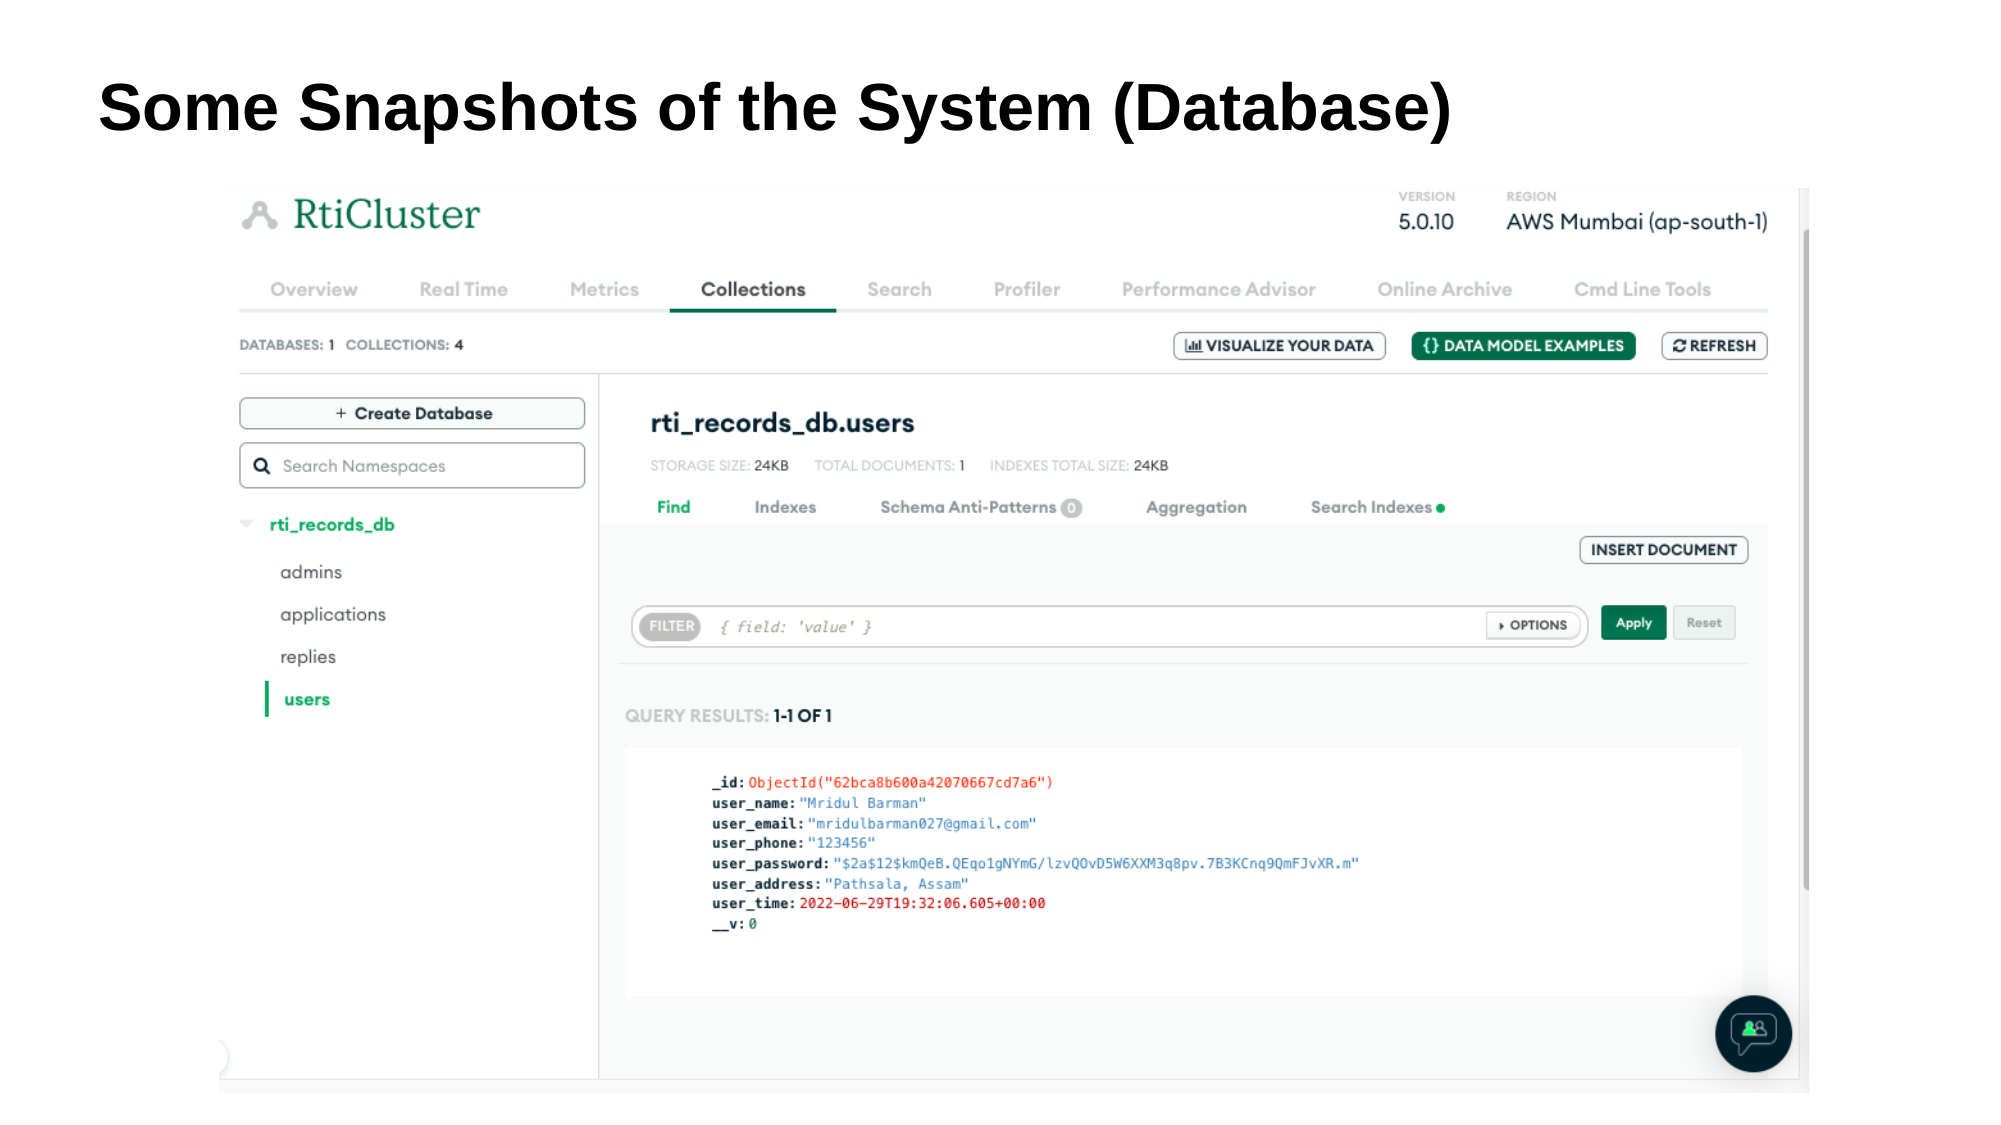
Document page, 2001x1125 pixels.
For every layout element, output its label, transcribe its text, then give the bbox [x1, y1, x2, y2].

text_box Some Snapshots of the System (Database) [83, 58, 1945, 161]
picture [218, 187, 1810, 1093]
